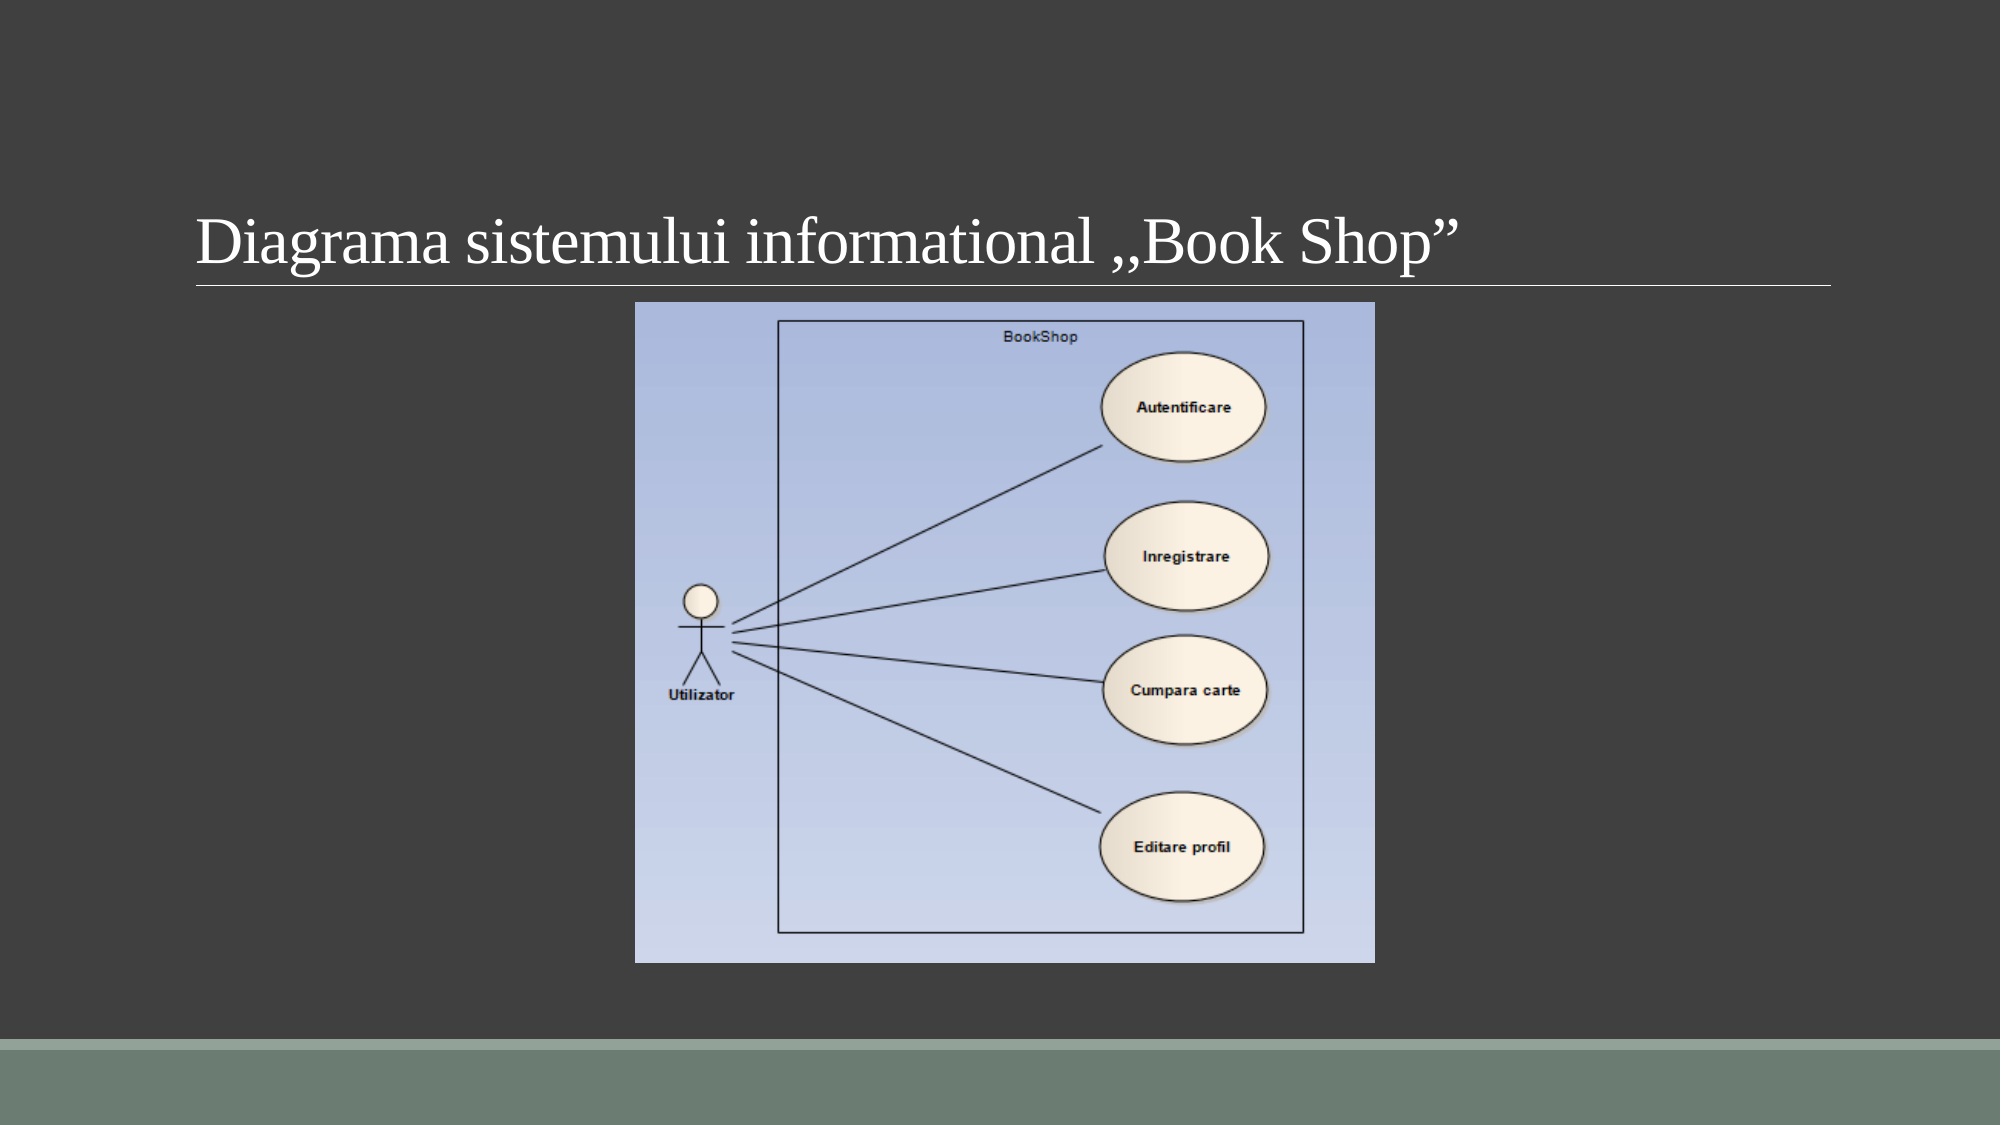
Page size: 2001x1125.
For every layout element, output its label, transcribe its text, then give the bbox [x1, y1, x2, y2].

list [634, 302, 1376, 964]
title Diagrama sistemului informational ,,Book Shop” [180, 47, 1830, 285]
